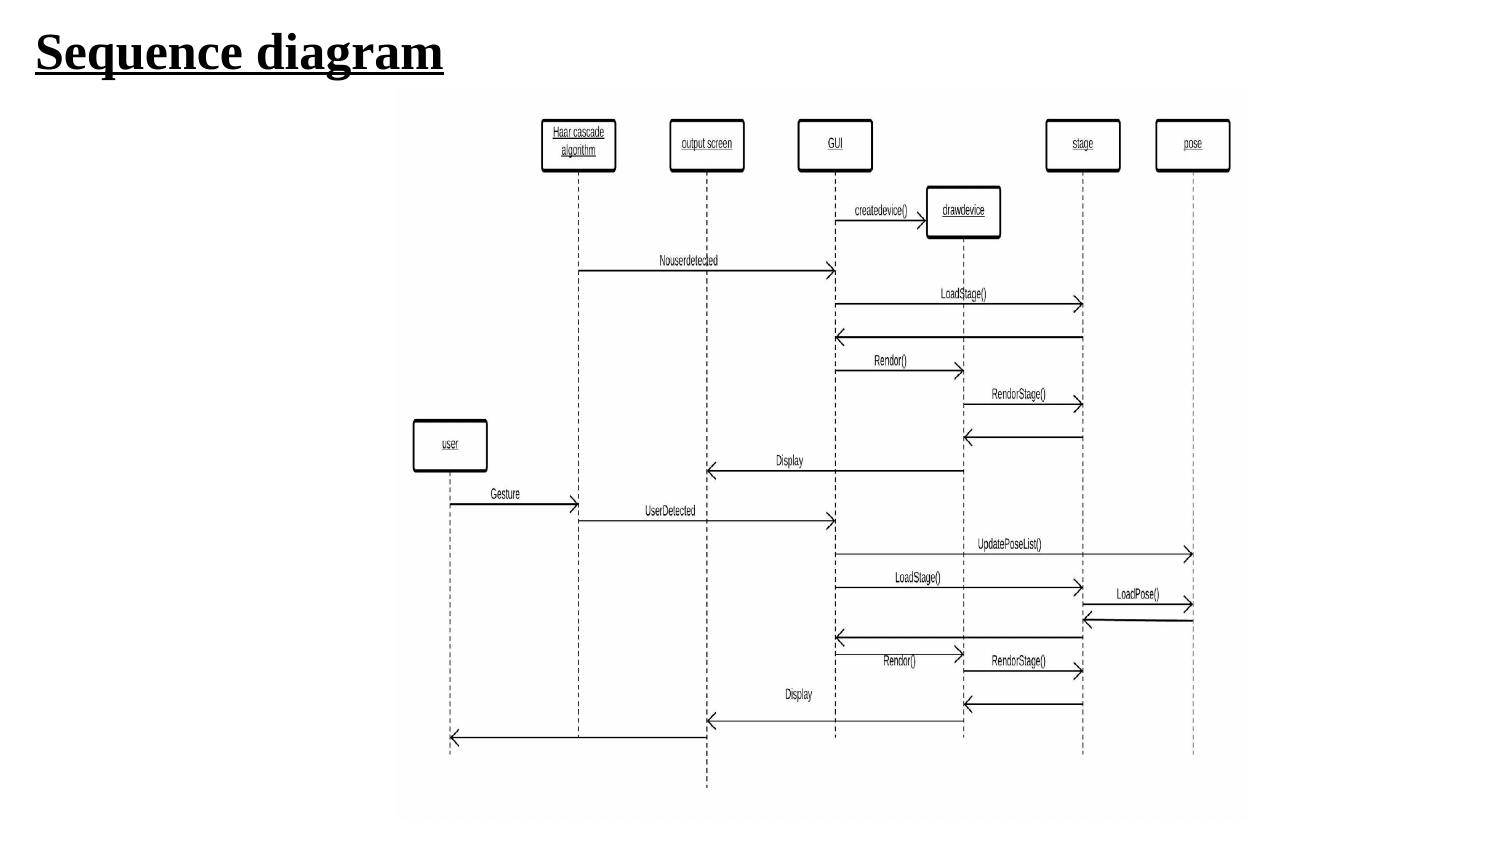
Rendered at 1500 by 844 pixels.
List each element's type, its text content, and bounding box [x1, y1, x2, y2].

picture [394, 87, 1248, 822]
text_box Sequence diagram [19, 9, 770, 87]
